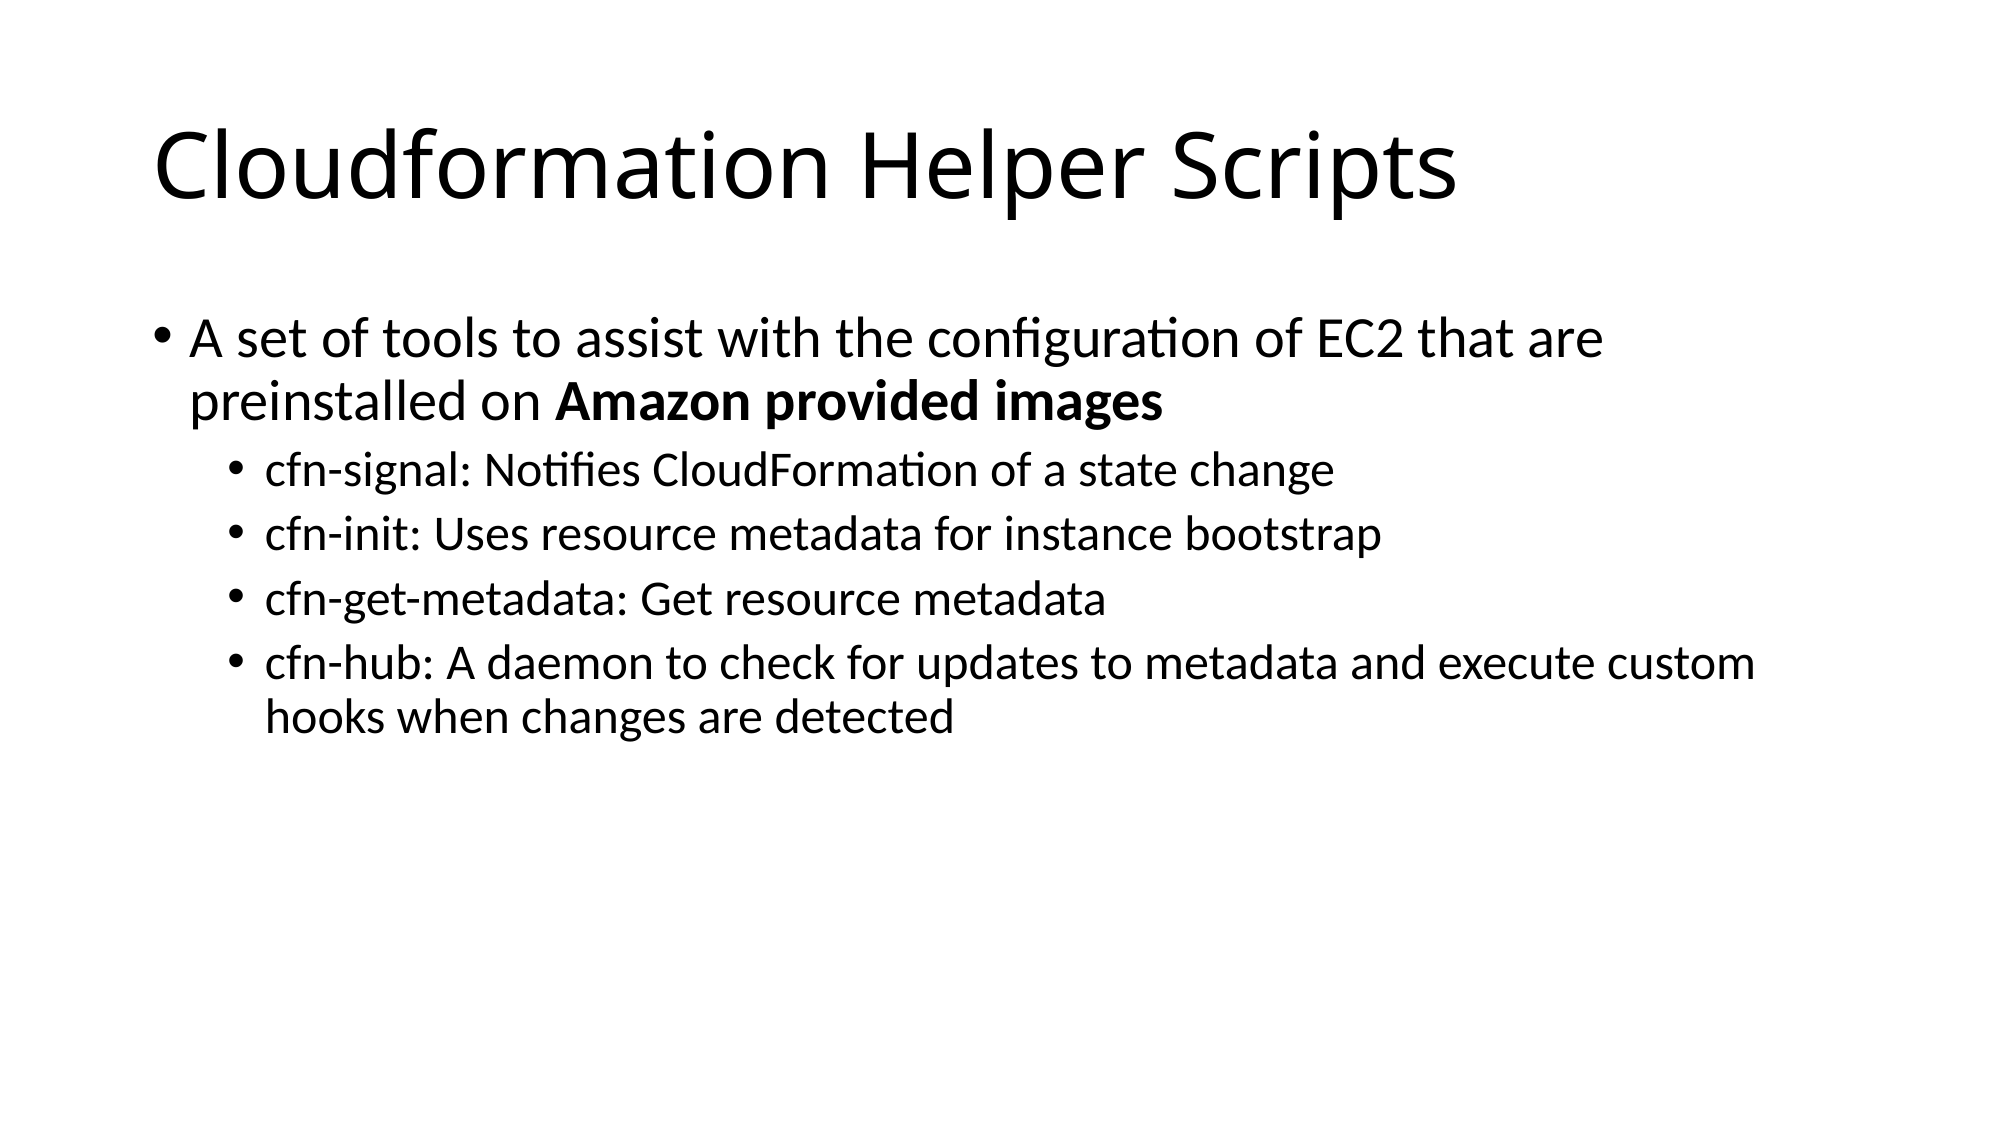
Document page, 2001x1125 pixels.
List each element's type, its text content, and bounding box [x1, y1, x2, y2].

list A set of tools to assist with the configuration of EC2 that are preinstalled on Amazon provided images cfn-signal: Notifies CloudFormation of a state change cfn-init: Uses resource metadata for instance bootstrap cfn-get-metadata: Get resource metadata cfn-hub: A daemon to check for updates to metadata and execute custom hooks when changes are detected [137, 299, 1863, 1014]
title Cloudformation Helper Scripts [137, 59, 1863, 278]
